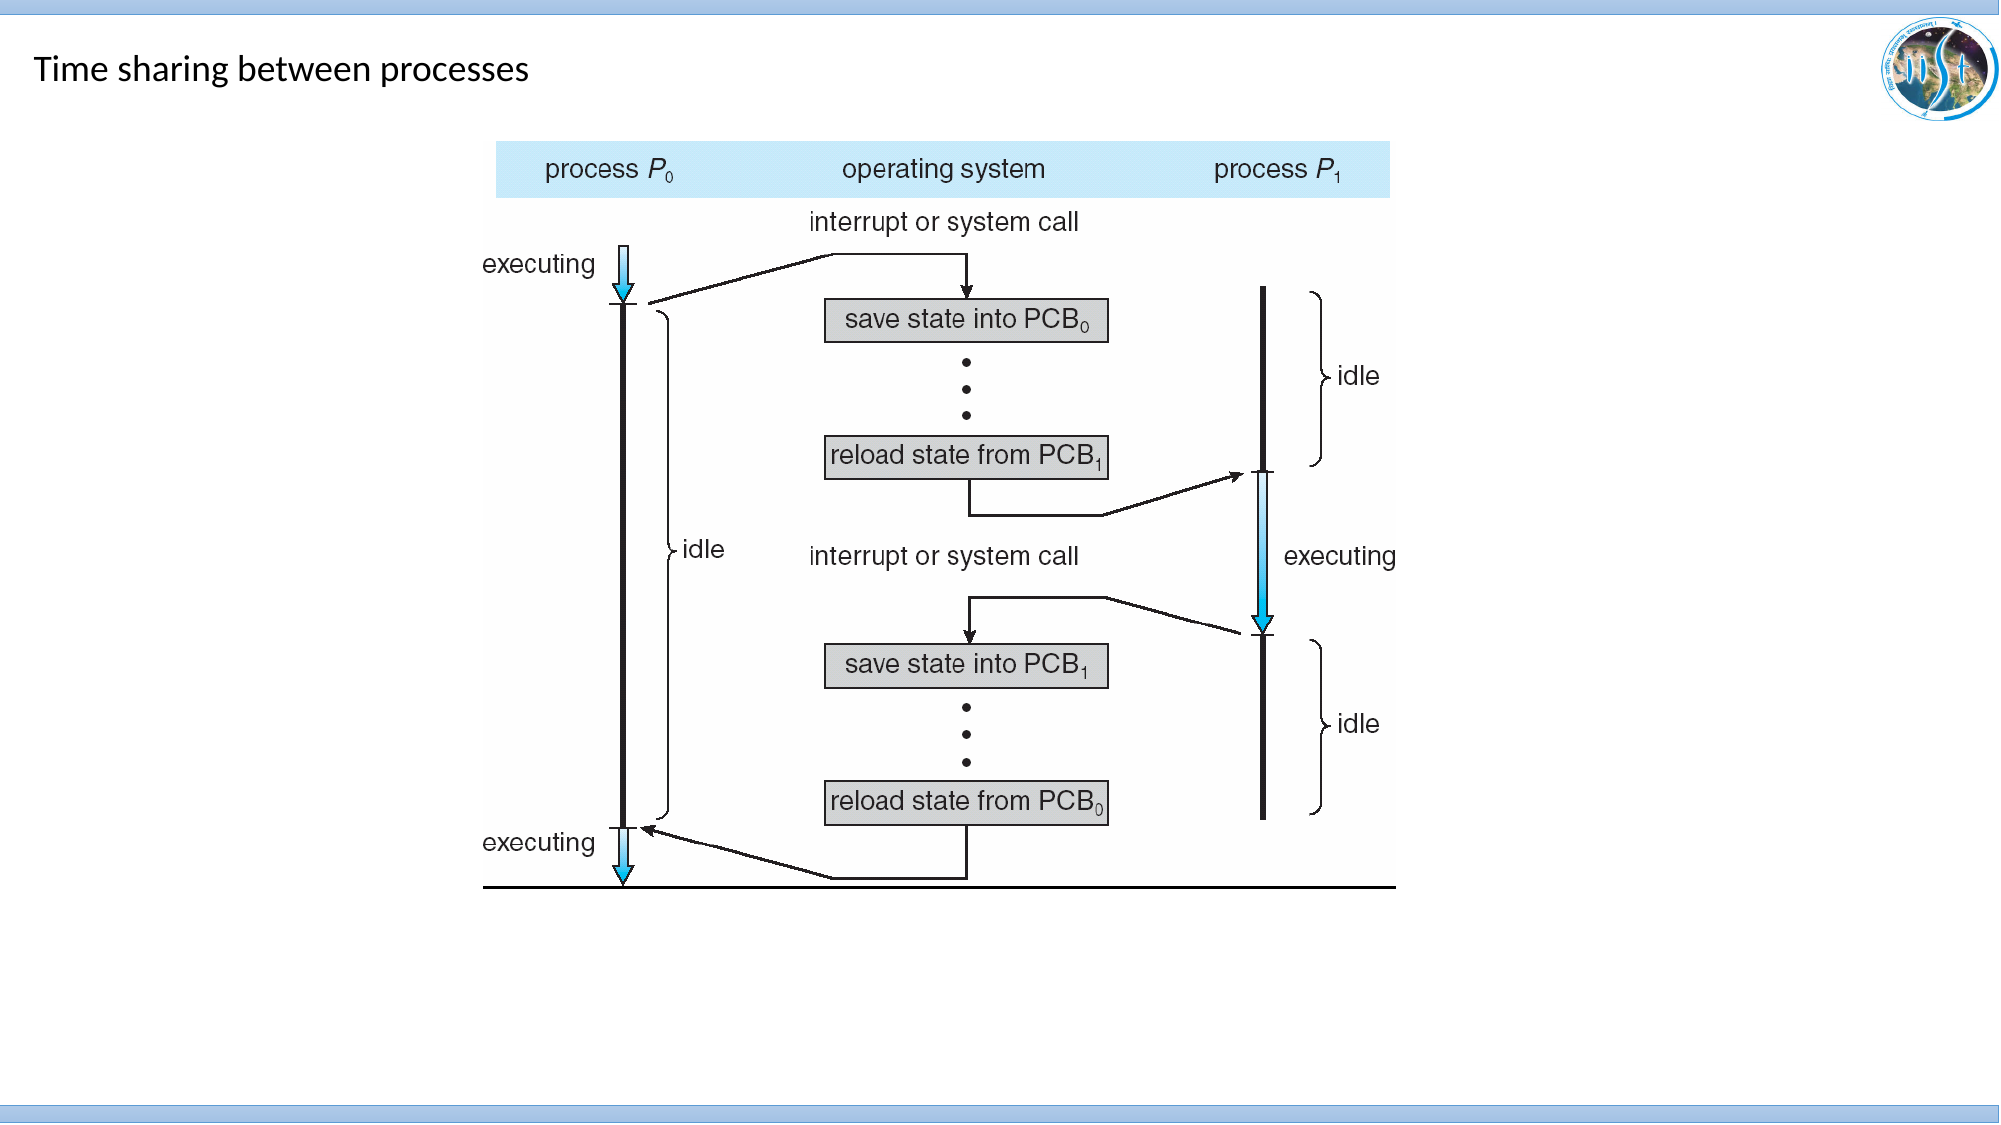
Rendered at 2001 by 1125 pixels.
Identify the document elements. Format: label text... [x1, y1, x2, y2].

picture [1954, 79, 1999, 121]
picture [1881, 17, 1999, 121]
text_box Time sharing between processes [18, 36, 1862, 97]
text_box [0, 0, 1999, 15]
text_box [0, 1105, 1999, 1123]
picture [387, 107, 1594, 918]
